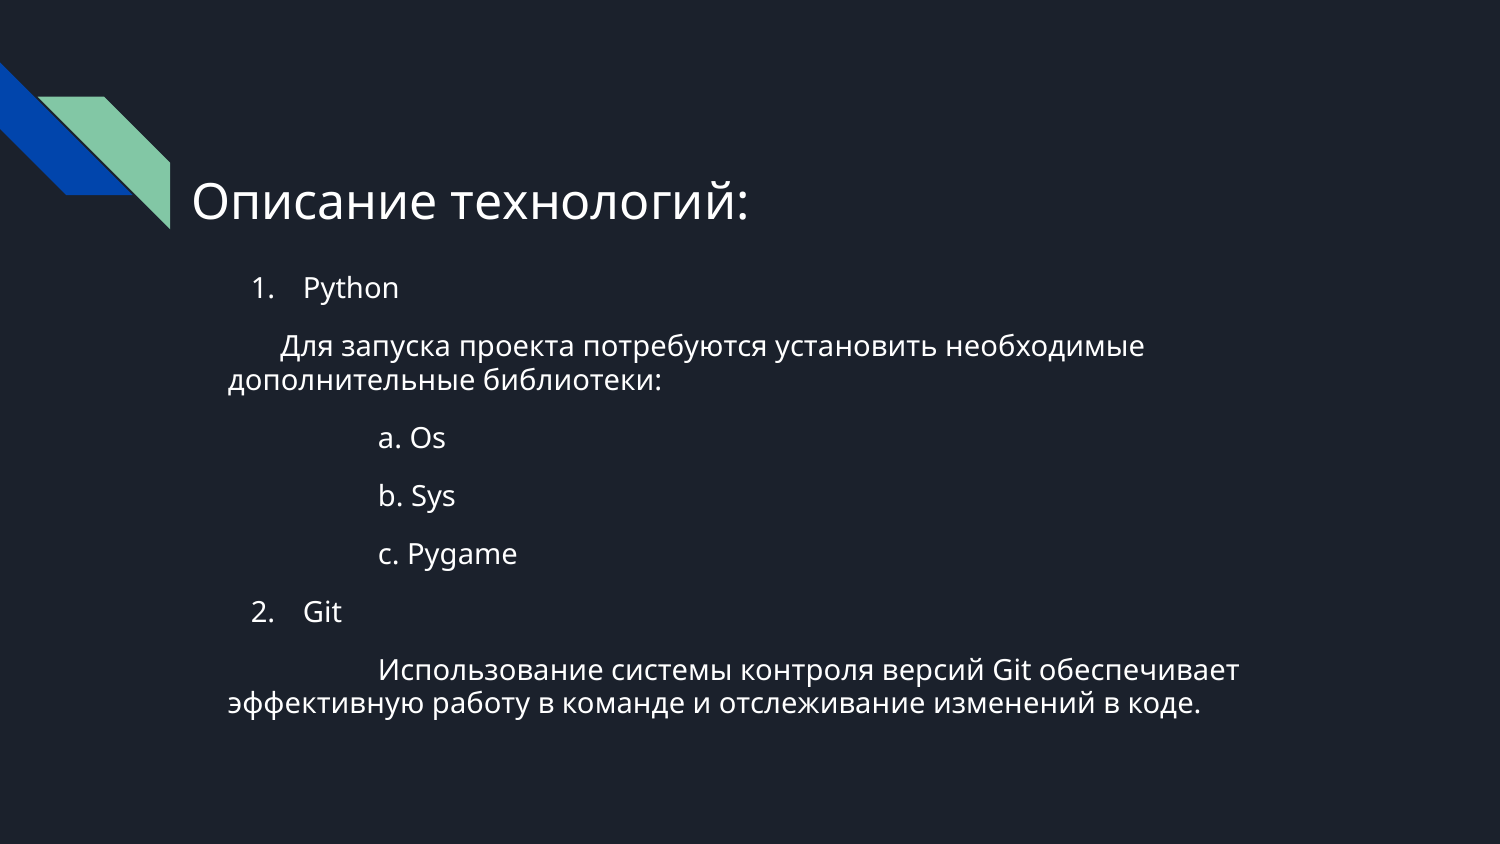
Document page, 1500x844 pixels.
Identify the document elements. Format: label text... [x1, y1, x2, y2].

title Описание технологий: [176, 150, 1332, 301]
list Python Для запуска проекта потребуются установить необходимые дополнительные библиотеки: a. Os b. Sys c. Pygame Git Использование системы контроля версий Git обеспечивает эффективную работу в команде и отслеживание изменений в коде. [212, 257, 1368, 735]
